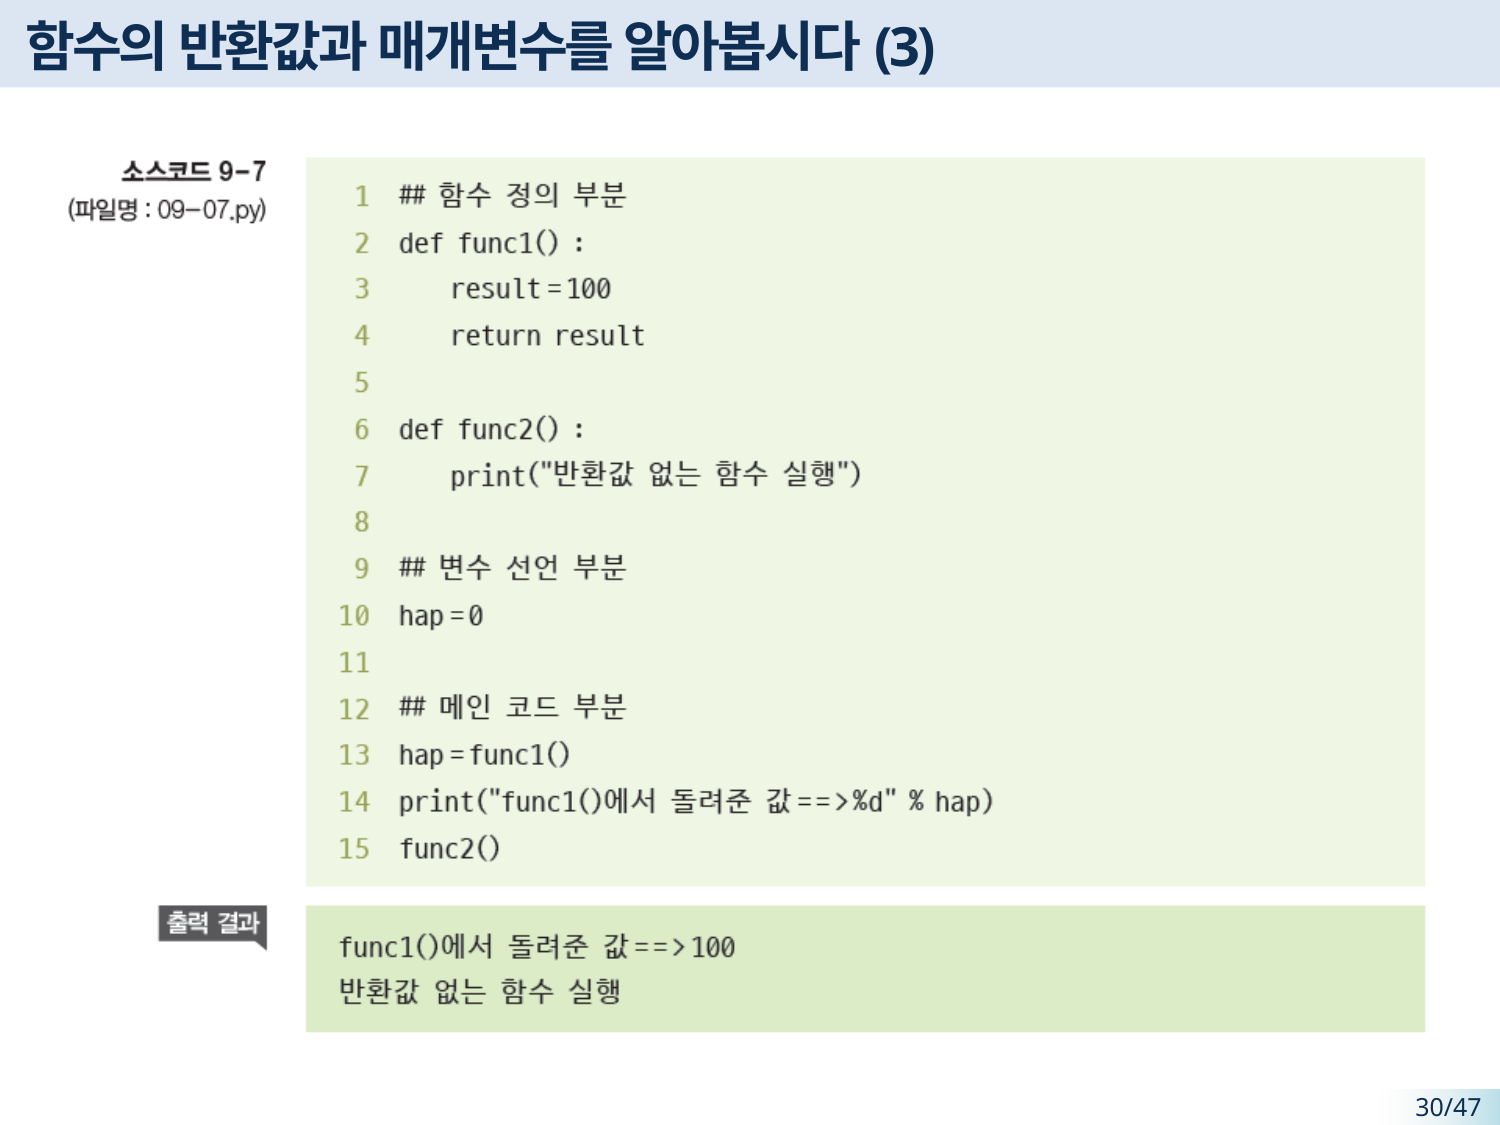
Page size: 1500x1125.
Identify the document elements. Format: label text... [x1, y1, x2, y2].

title 함수의 반환값과 매개변수를 알아봅시다(3) [10, 5, 1288, 84]
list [64, 150, 1428, 1034]
